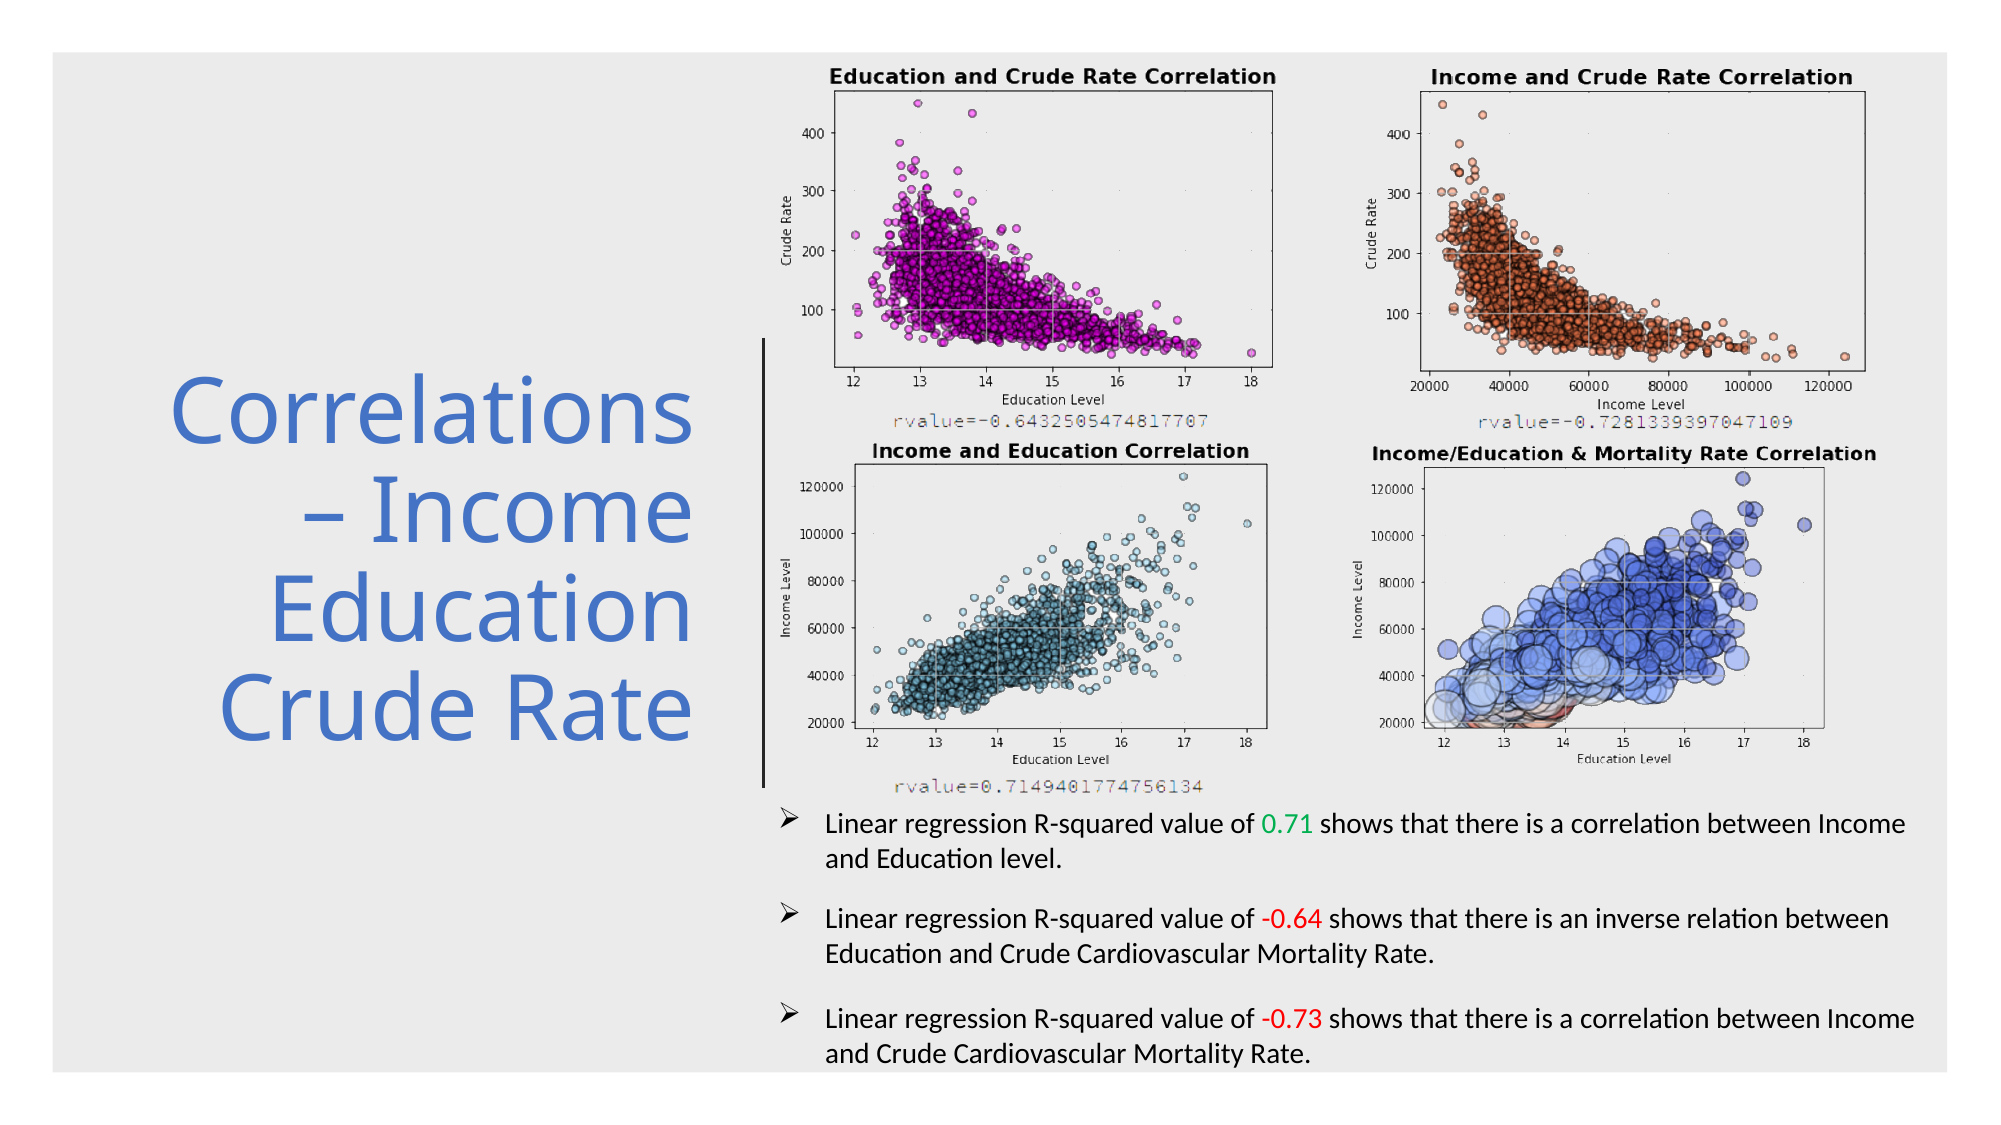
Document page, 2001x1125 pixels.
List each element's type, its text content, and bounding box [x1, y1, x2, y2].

text_box Linear regression R-squared value of 0.71 shows that there is a correlation between Income and Education level. Linear regression R-squared value of -0.64 shows that there is an inverse relation between Education and Crude Cardiovascular Mortality Rate. Linear regression R-squared value of -0.73 shows that there is a correlation between Income and Crude Cardiovascular Mortality Rate. [763, 797, 1964, 1077]
picture [1346, 60, 1898, 786]
picture [769, 63, 1314, 819]
title Correlations – Income Education Crude Rate [137, 158, 711, 967]
text_box [52, 51, 1948, 1073]
